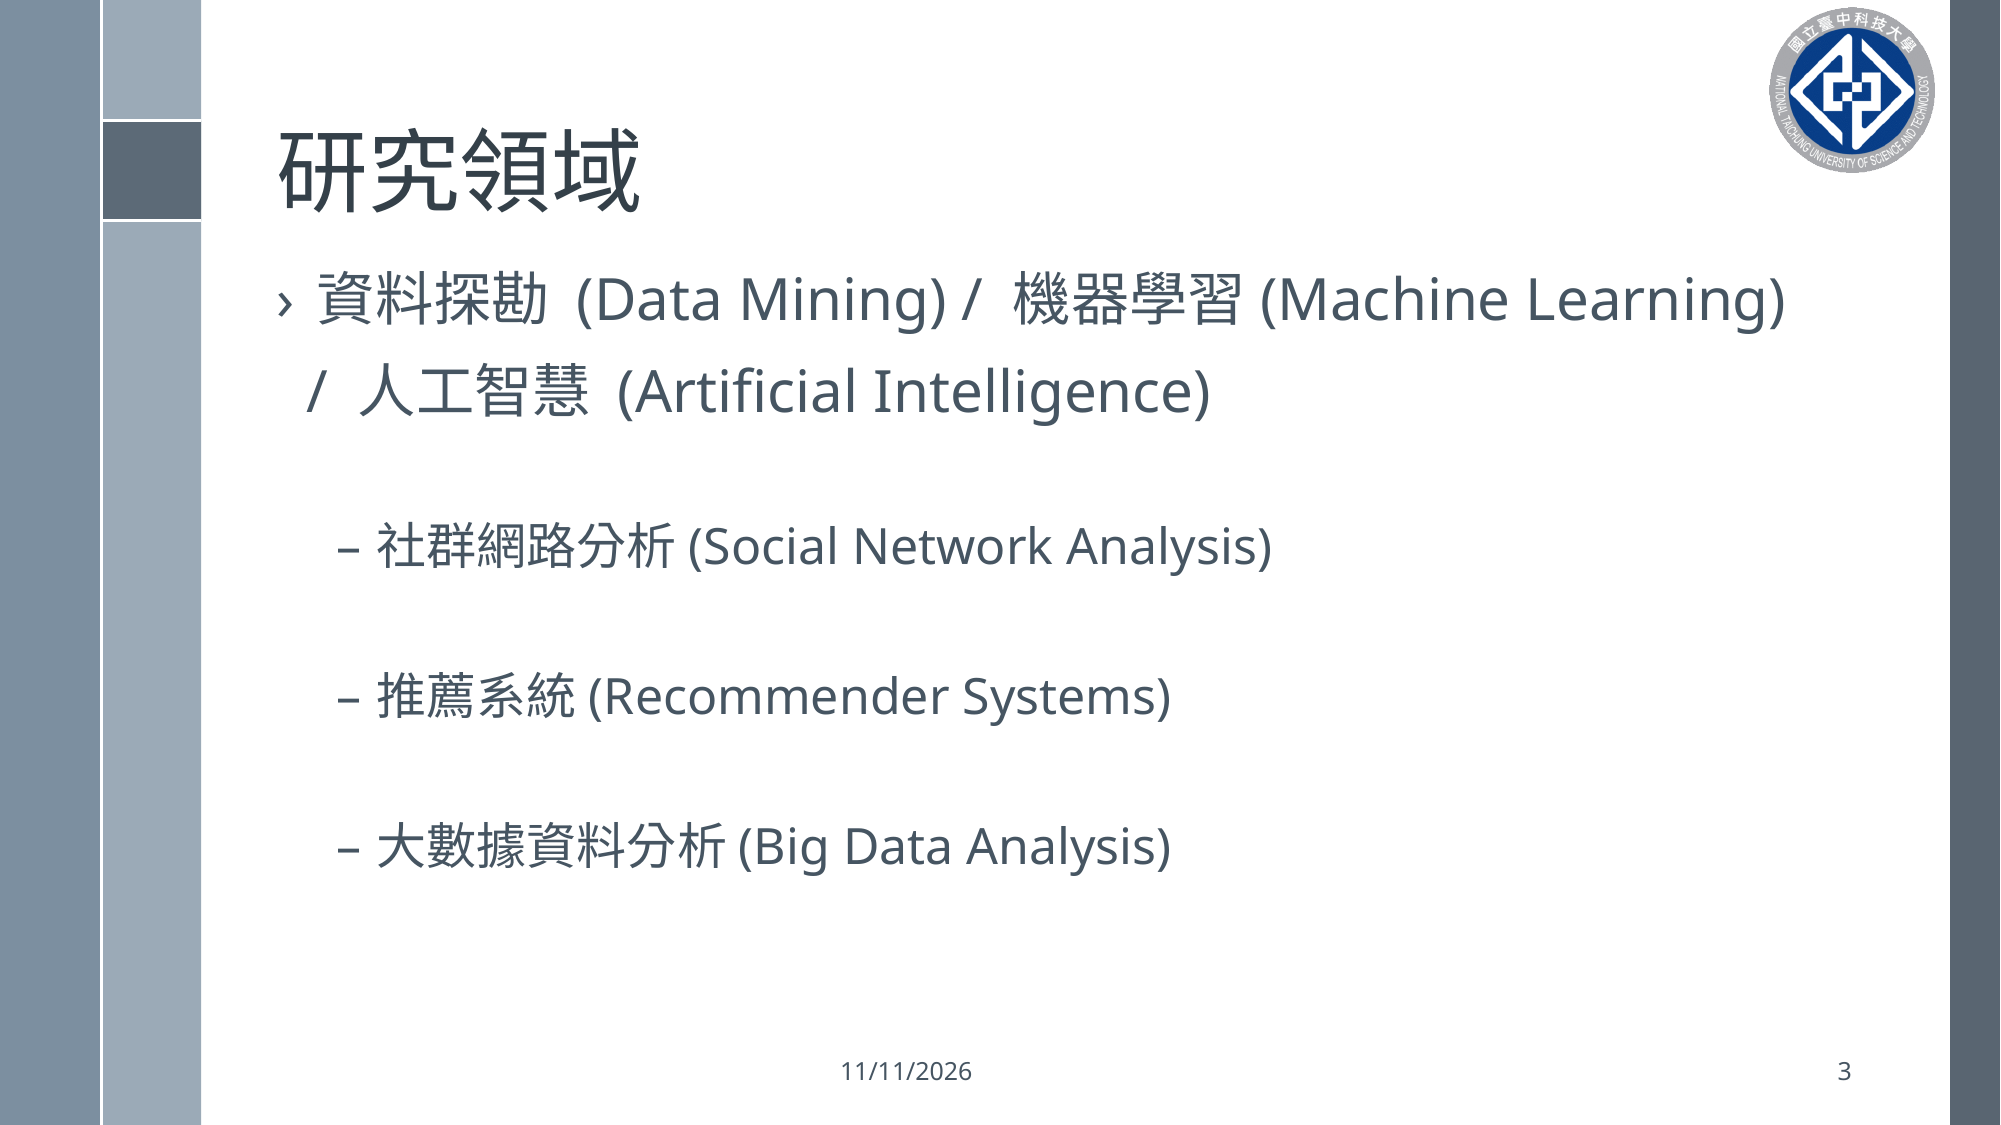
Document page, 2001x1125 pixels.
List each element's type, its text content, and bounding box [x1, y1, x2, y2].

slide_number 3 [1766, 1042, 1867, 1103]
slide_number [824, 1042, 1050, 1103]
title 研究領域 [261, 29, 1867, 233]
picture [1769, 7, 1935, 173]
list 資料探勘 (Data Mining) / 機器學習(Machine Learning) / 人工智慧 (Artificial Intelligence) 社群網路分析(Social Network Analysis) 推薦系統(Recommender Systems) 大數據資料分析(Big Data Analysis) [261, 262, 1867, 1013]
